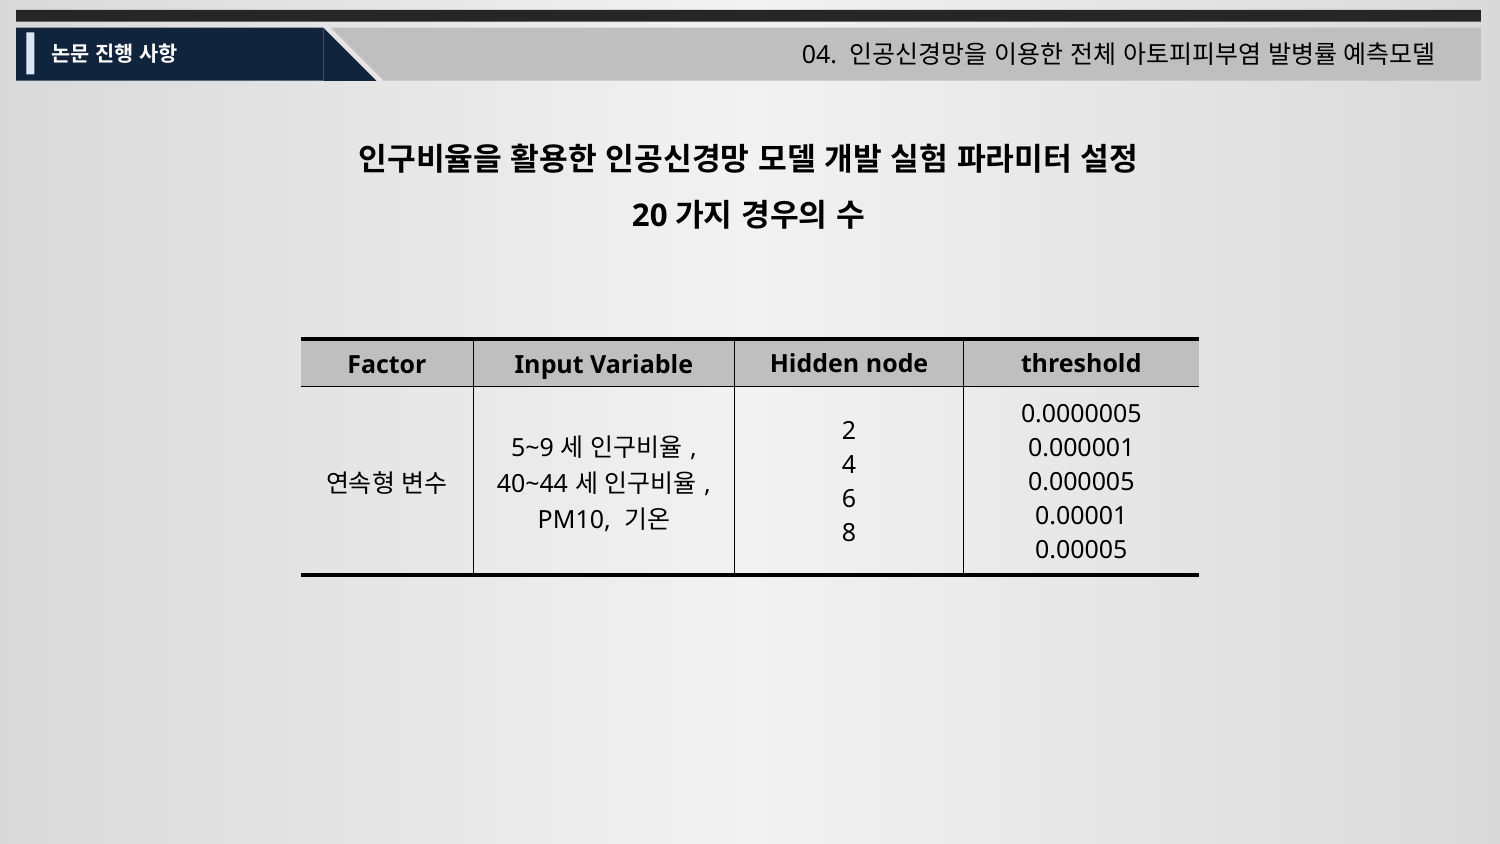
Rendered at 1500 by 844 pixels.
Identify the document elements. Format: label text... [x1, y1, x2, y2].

text_box 논문 진행 사항 [36, 33, 207, 73]
table_cell 2 4 6 8 [735, 387, 963, 573]
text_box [330, 27, 1482, 81]
table_header Hidden node [735, 341, 963, 386]
text_box [321, 25, 328, 83]
text_box [14, 8, 1483, 24]
text_box 인구비율을 활용한 인공신경망 모델 개발 실험 파라미터 설정 20가지 경우의 수 [299, 112, 1198, 240]
table_header Factor [301, 341, 473, 386]
table_cell 연속형 변수 [301, 387, 473, 573]
text_box [14, 26, 321, 83]
table_header Input Variable [474, 341, 734, 386]
table_cell 0.0000005 0.000001 0.000005 0.00001 0.00005 [964, 387, 1199, 573]
text_box [24, 30, 37, 76]
table_header threshold [964, 341, 1199, 386]
table_cell 5~9세 인구비율, 40~44세 인구비율, PM10, 기온 [474, 387, 734, 573]
